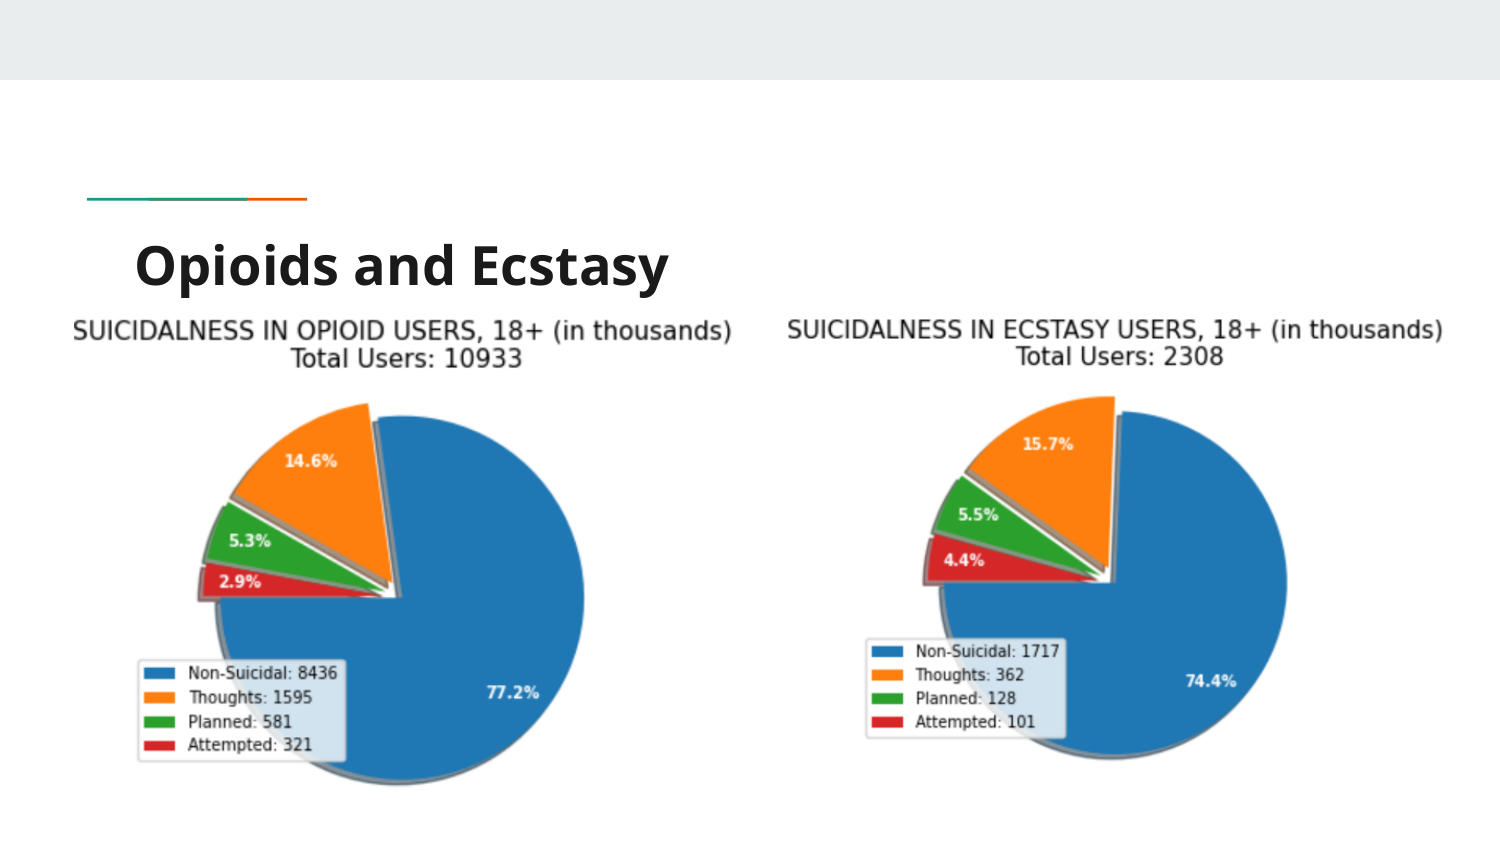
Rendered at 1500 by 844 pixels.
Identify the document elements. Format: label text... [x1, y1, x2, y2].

picture [785, 317, 1452, 836]
title Opioids and Ecstasy [119, 216, 1381, 305]
picture [74, 317, 741, 810]
